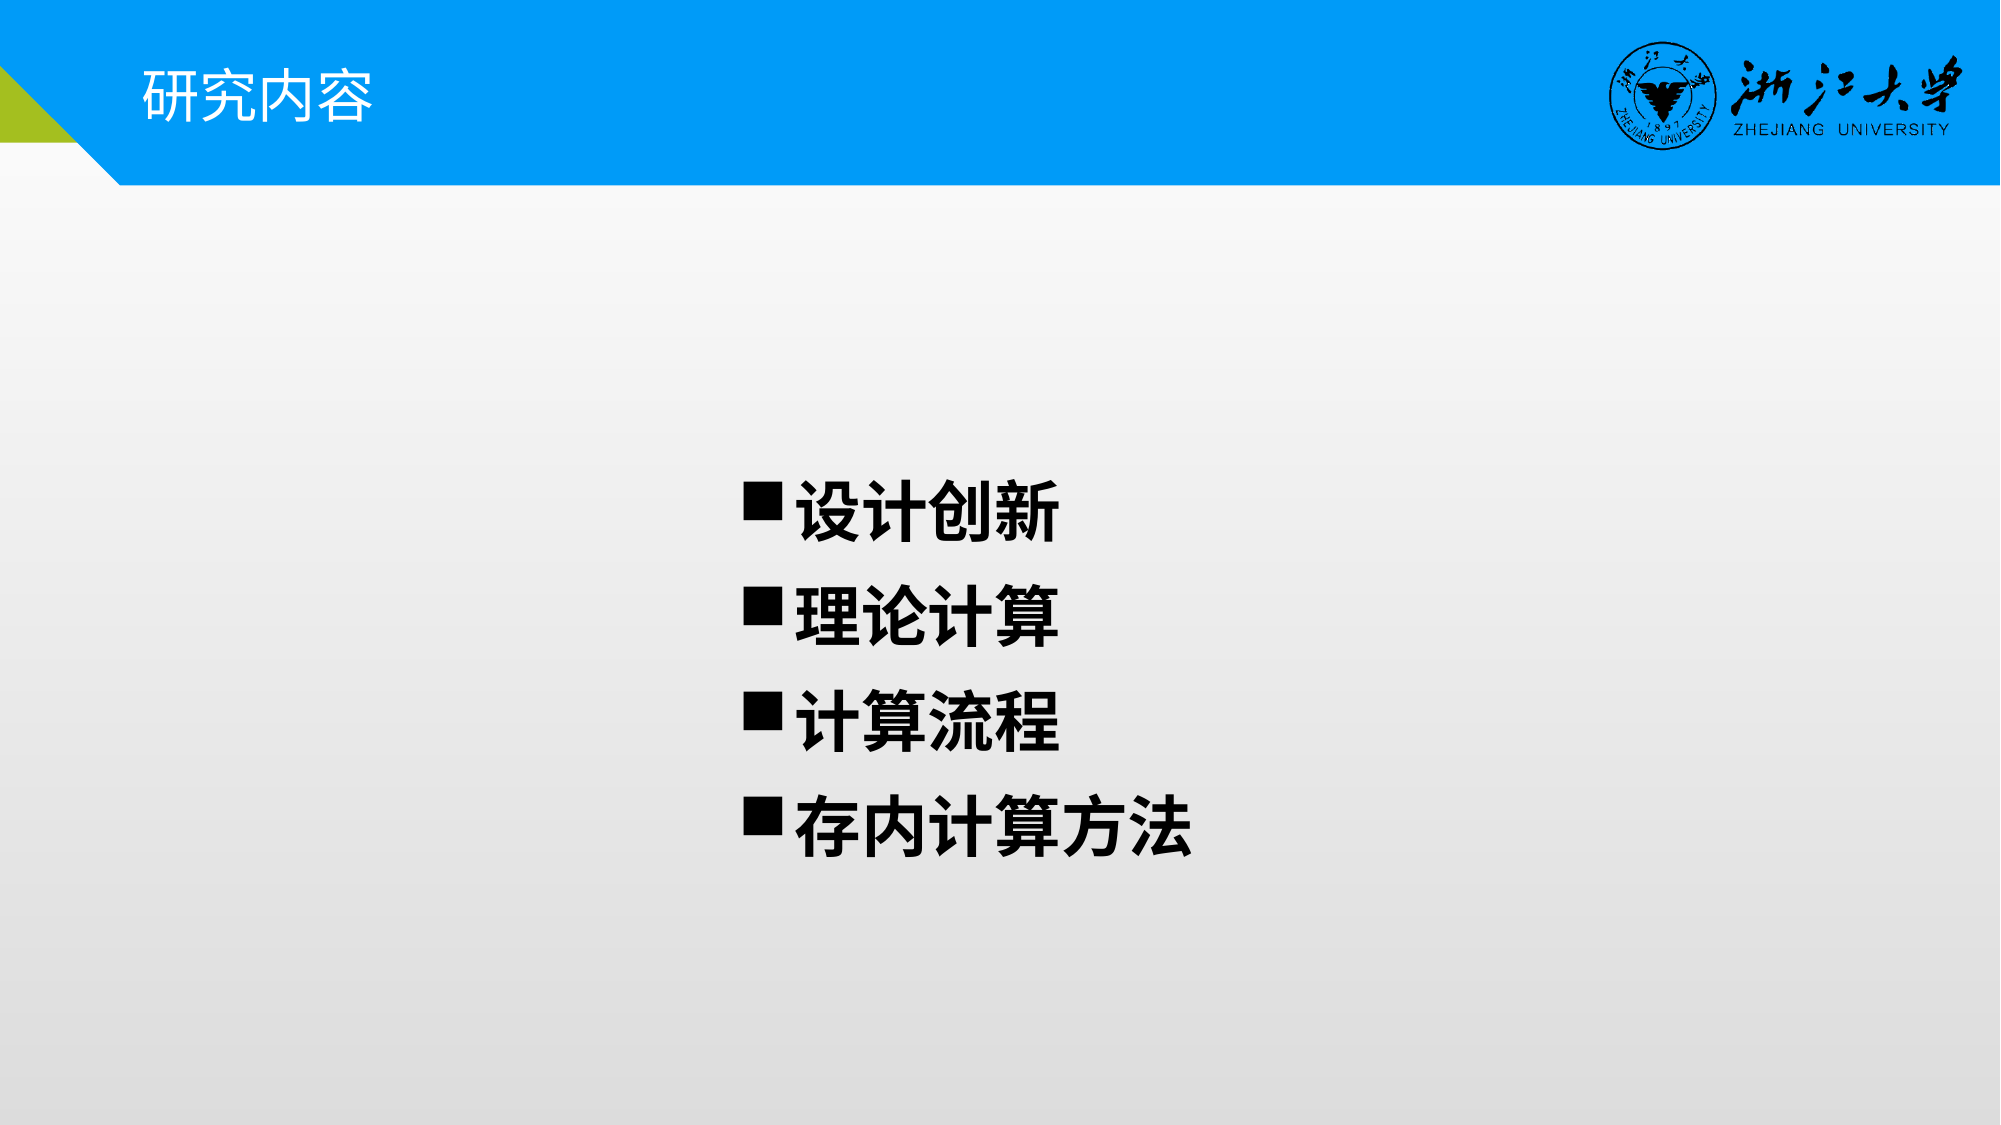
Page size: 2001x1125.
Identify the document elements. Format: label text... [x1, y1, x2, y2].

text_box [0, 67, 76, 143]
picture [1603, 23, 1976, 160]
text_box 设计创新 理论计算 计算流程 存内计算方法 [723, 462, 1277, 1125]
text_box [0, 0, 2000, 186]
text_box 研究内容 [133, 51, 383, 137]
